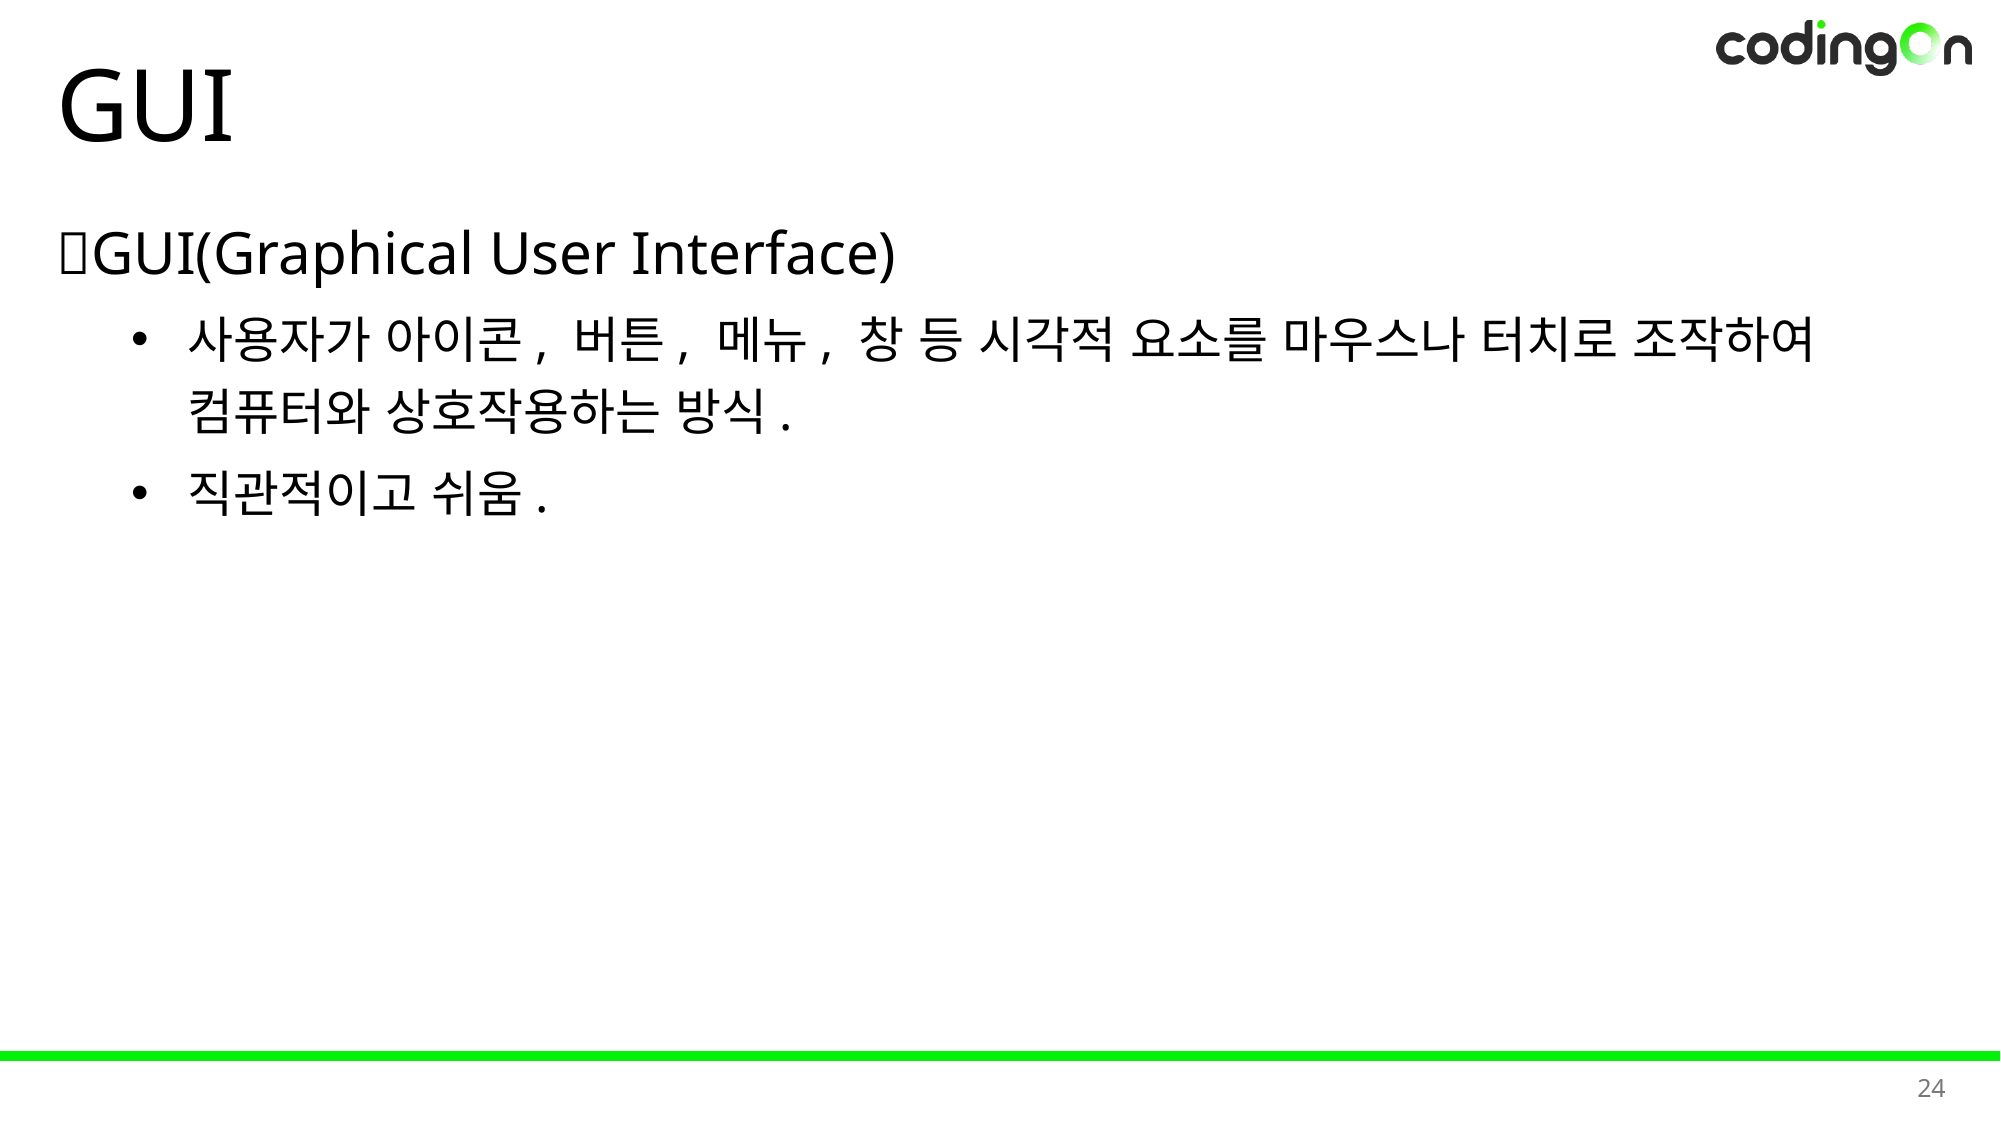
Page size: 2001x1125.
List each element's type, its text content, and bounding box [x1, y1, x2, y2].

picture [1767, 20, 1972, 76]
list 💡GUI(Graphical User Interface) 사용자가 아이콘, 버튼, 메뉴, 창 등 시각적 요소를 마우스나 터치로 조작하여 컴퓨터와 상호작용하는 방식. 직관적이고 쉬움. [41, 194, 1961, 563]
slide_number 24 [1510, 1059, 1961, 1120]
title GUI [41, 0, 1767, 218]
